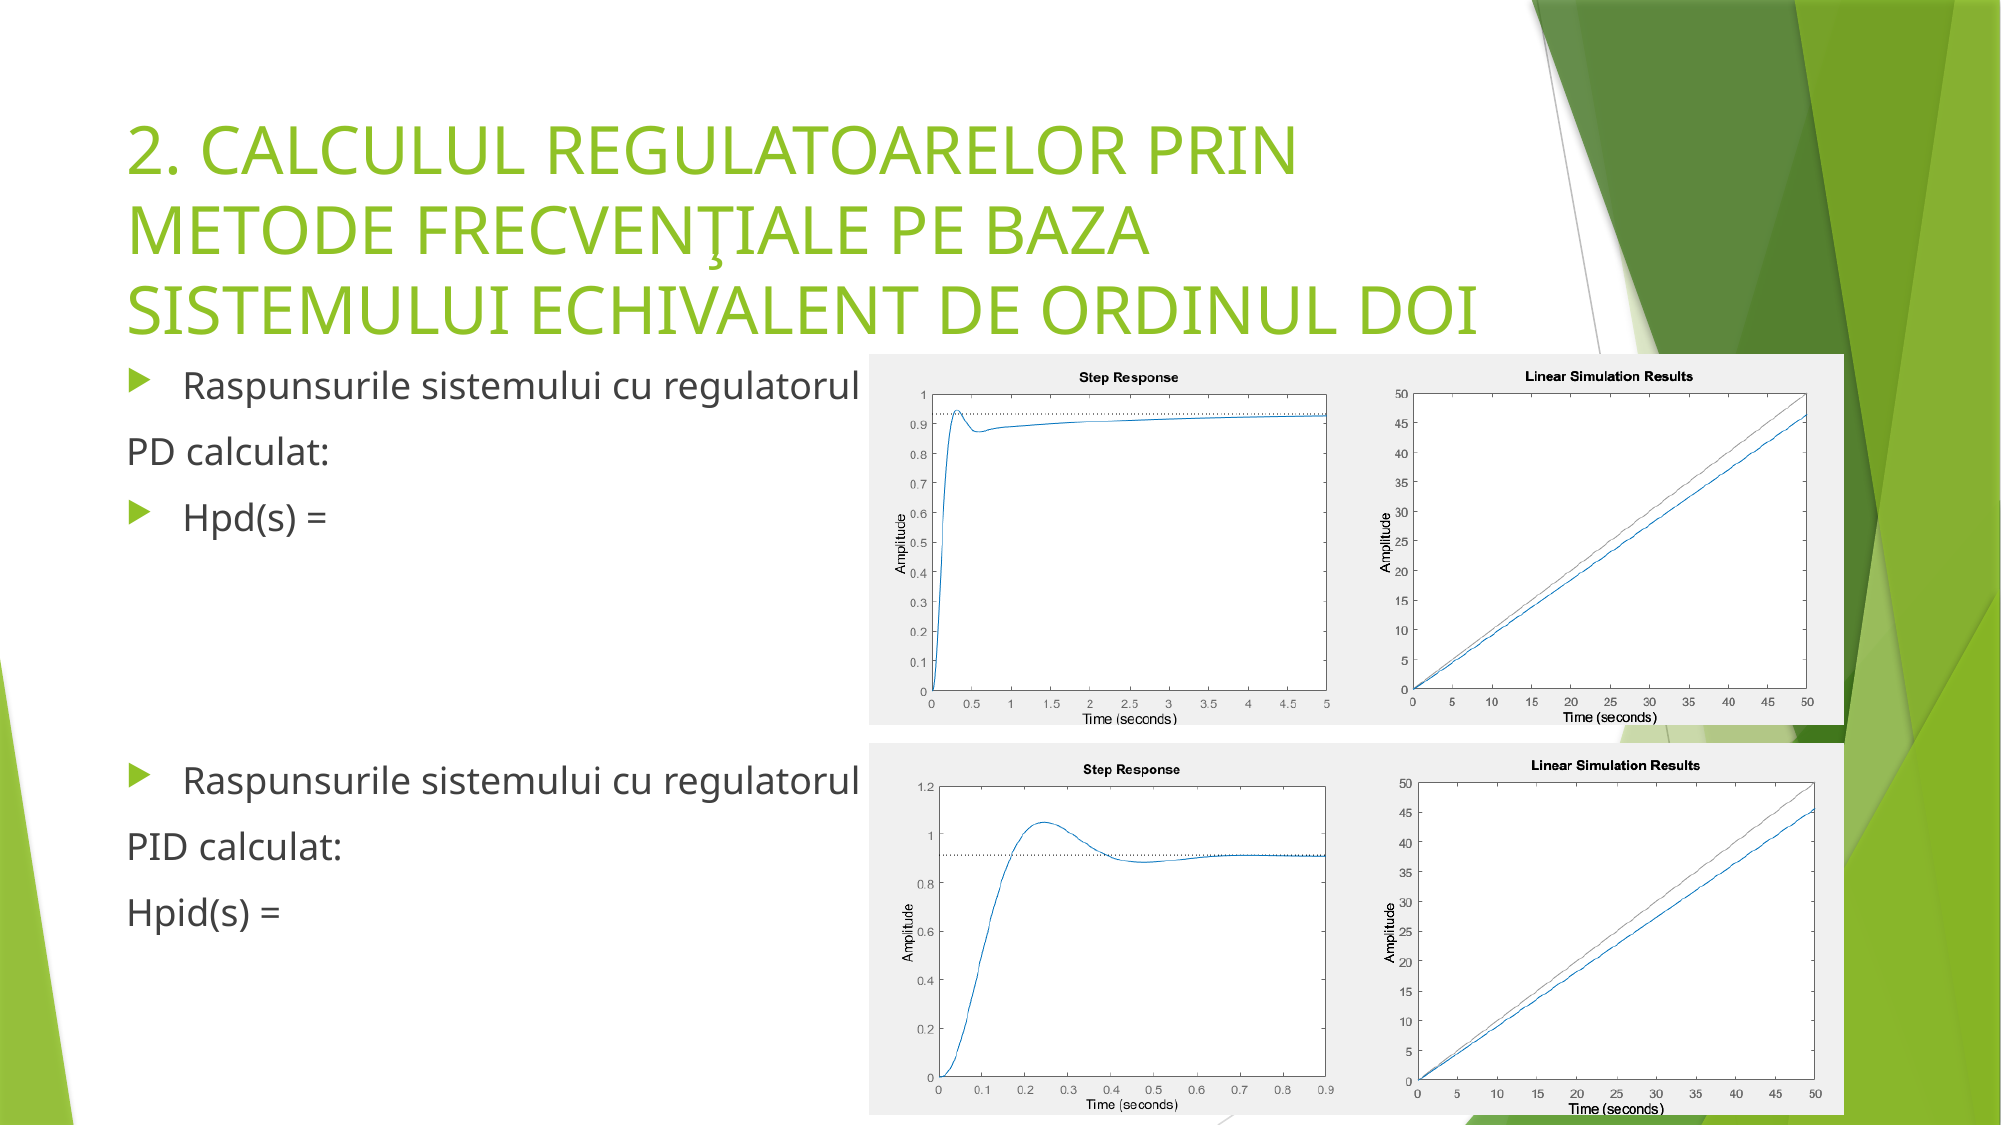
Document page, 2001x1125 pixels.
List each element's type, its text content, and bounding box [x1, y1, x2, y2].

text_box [868, 743, 1844, 1115]
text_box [868, 353, 1844, 726]
title 2. CALCULUL REGULATOARELOR PRIN METODE FRECVENŢIALE PE BAZA SISTEMULUI ECHIVALENT DE ORDINUL DOI [111, 99, 1522, 317]
